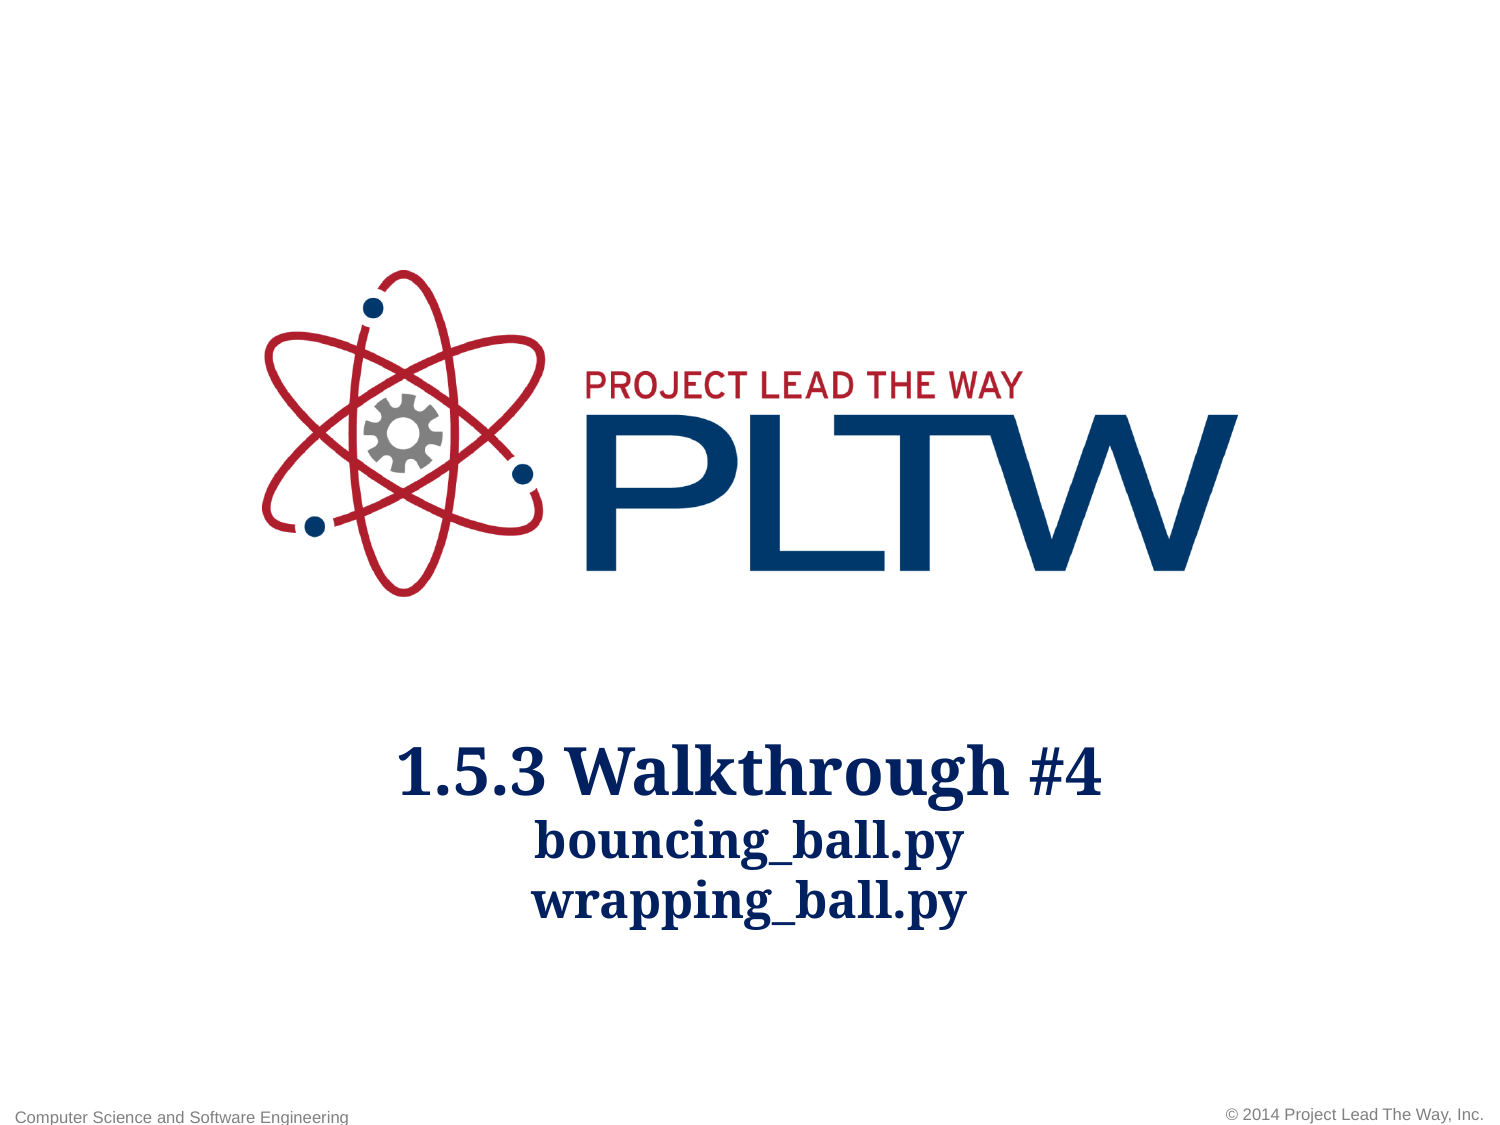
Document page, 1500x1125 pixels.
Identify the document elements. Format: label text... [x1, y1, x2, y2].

text_box Computer Science and Software Engineering [0, 1099, 386, 1125]
text_box © 2014 Project Lead The Way, Inc. [1137, 1096, 1500, 1125]
text_box 1.5.3 Walkthrough #4 bouncing_ball.py wrapping_ball.py [224, 720, 1275, 859]
picture [262, 270, 1238, 597]
